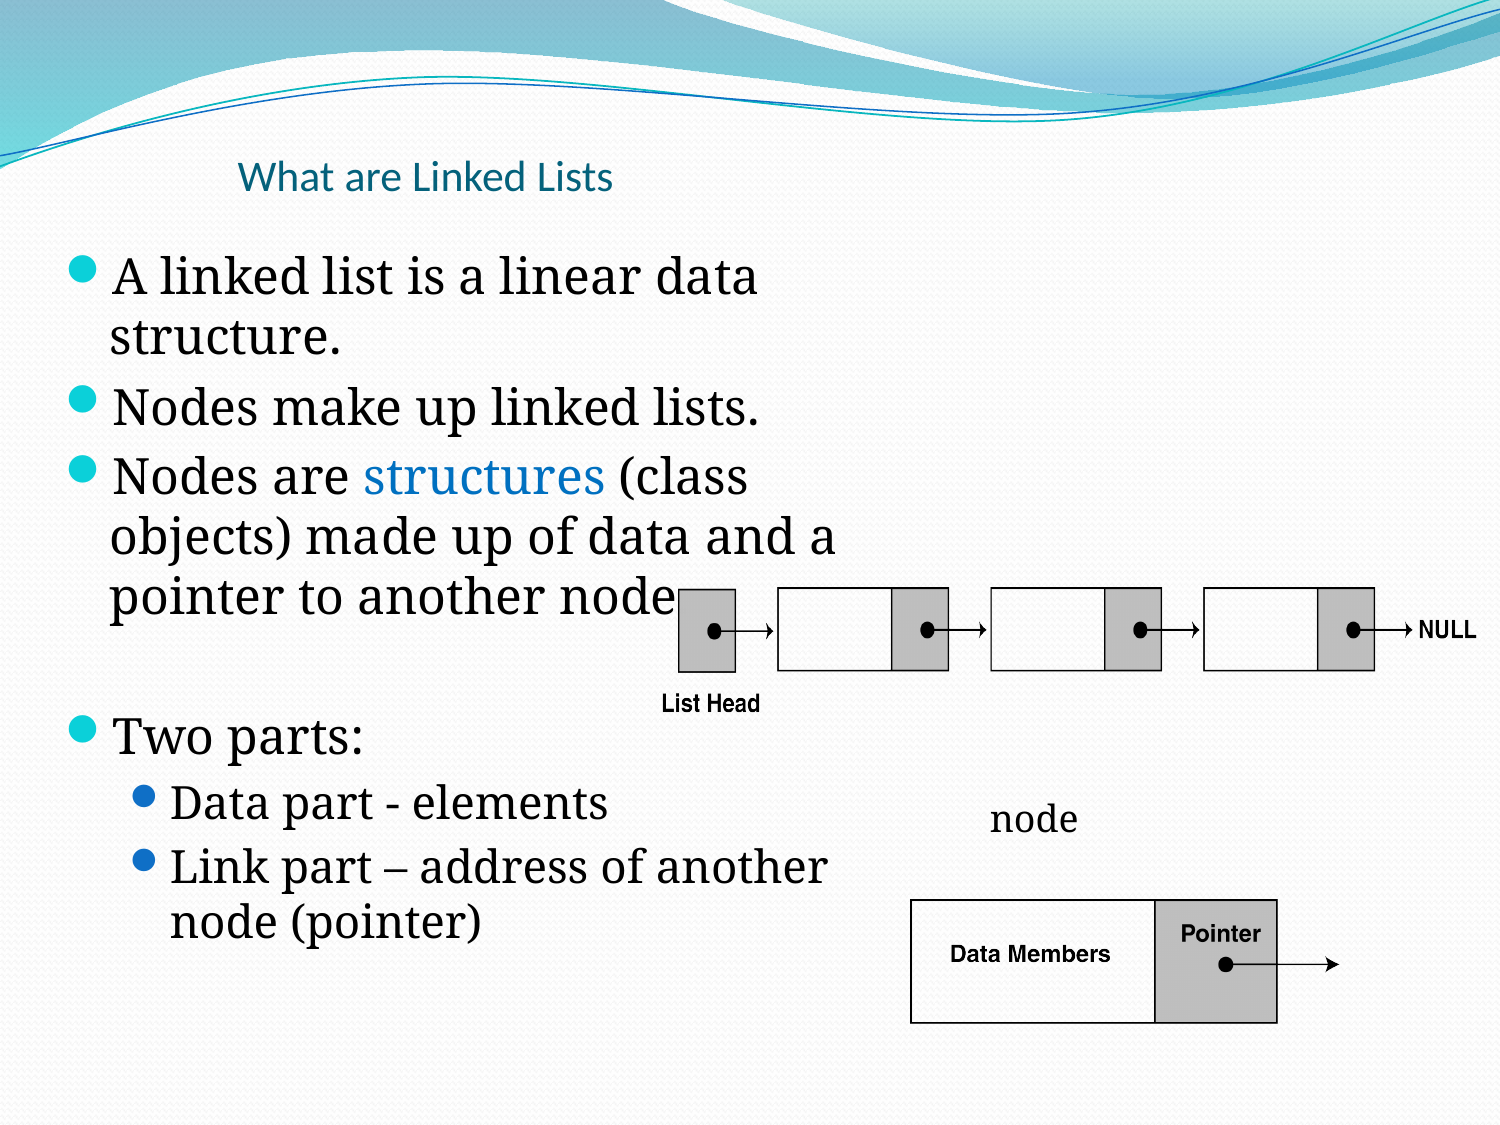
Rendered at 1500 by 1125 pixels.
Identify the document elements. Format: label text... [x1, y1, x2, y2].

picture [649, 587, 1488, 738]
list A linked list is a linear data structure. Nodes make up linked lists. Nodes are structures (class objects) made up of data and a pointer to another node. Two parts: Data part - elements Link part – address of another node (pointer) [50, 237, 863, 1060]
title What are Linked Lists [237, 87, 1413, 200]
text_box node [975, 787, 1175, 848]
text_box node2 [642, 588, 863, 750]
picture [909, 899, 1340, 1024]
